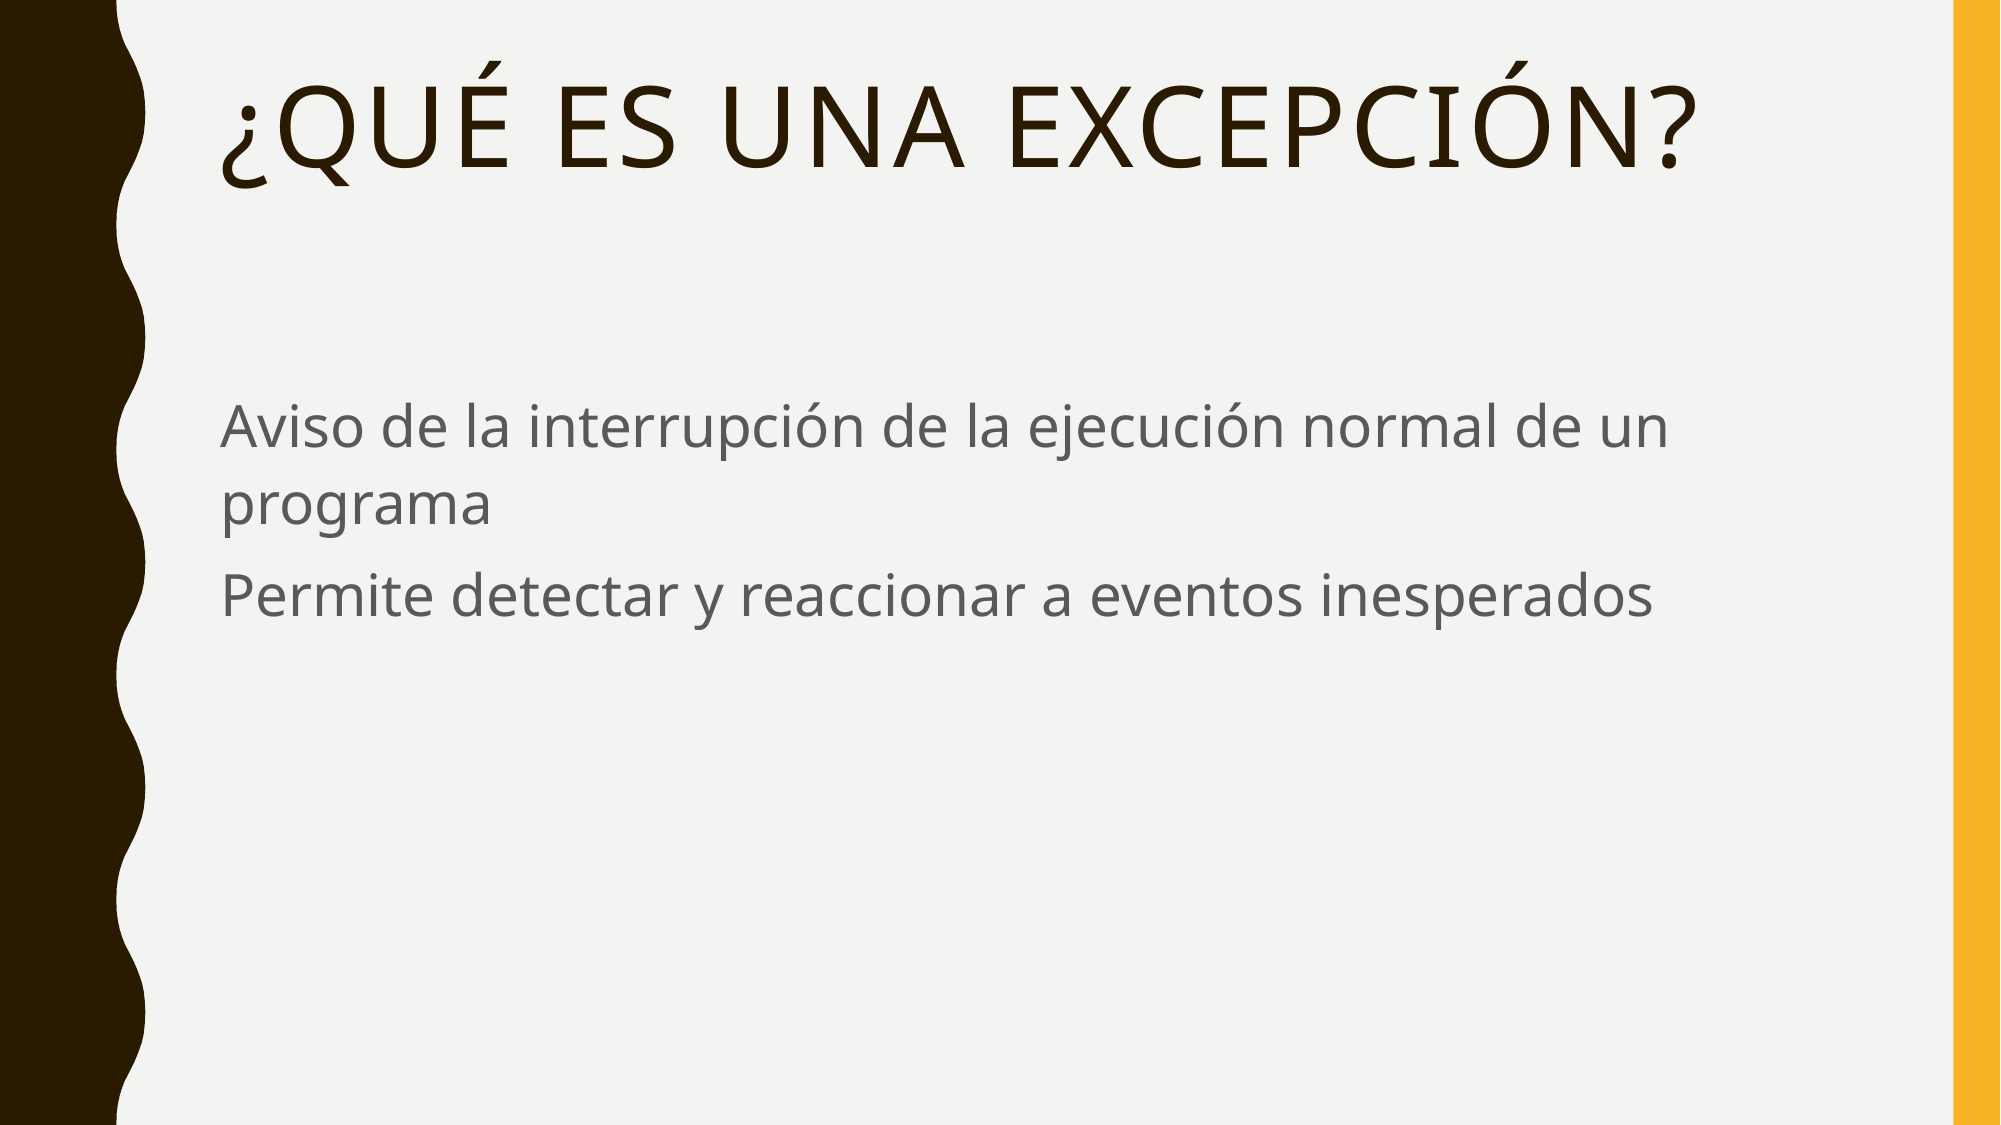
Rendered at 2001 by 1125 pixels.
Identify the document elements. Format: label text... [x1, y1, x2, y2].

title ¿Qué es una excepción? [205, 62, 1875, 308]
list Aviso de la interrupción de la ejecución normal de un programa Permite detectar y reaccionar a eventos inesperados [205, 375, 1875, 965]
